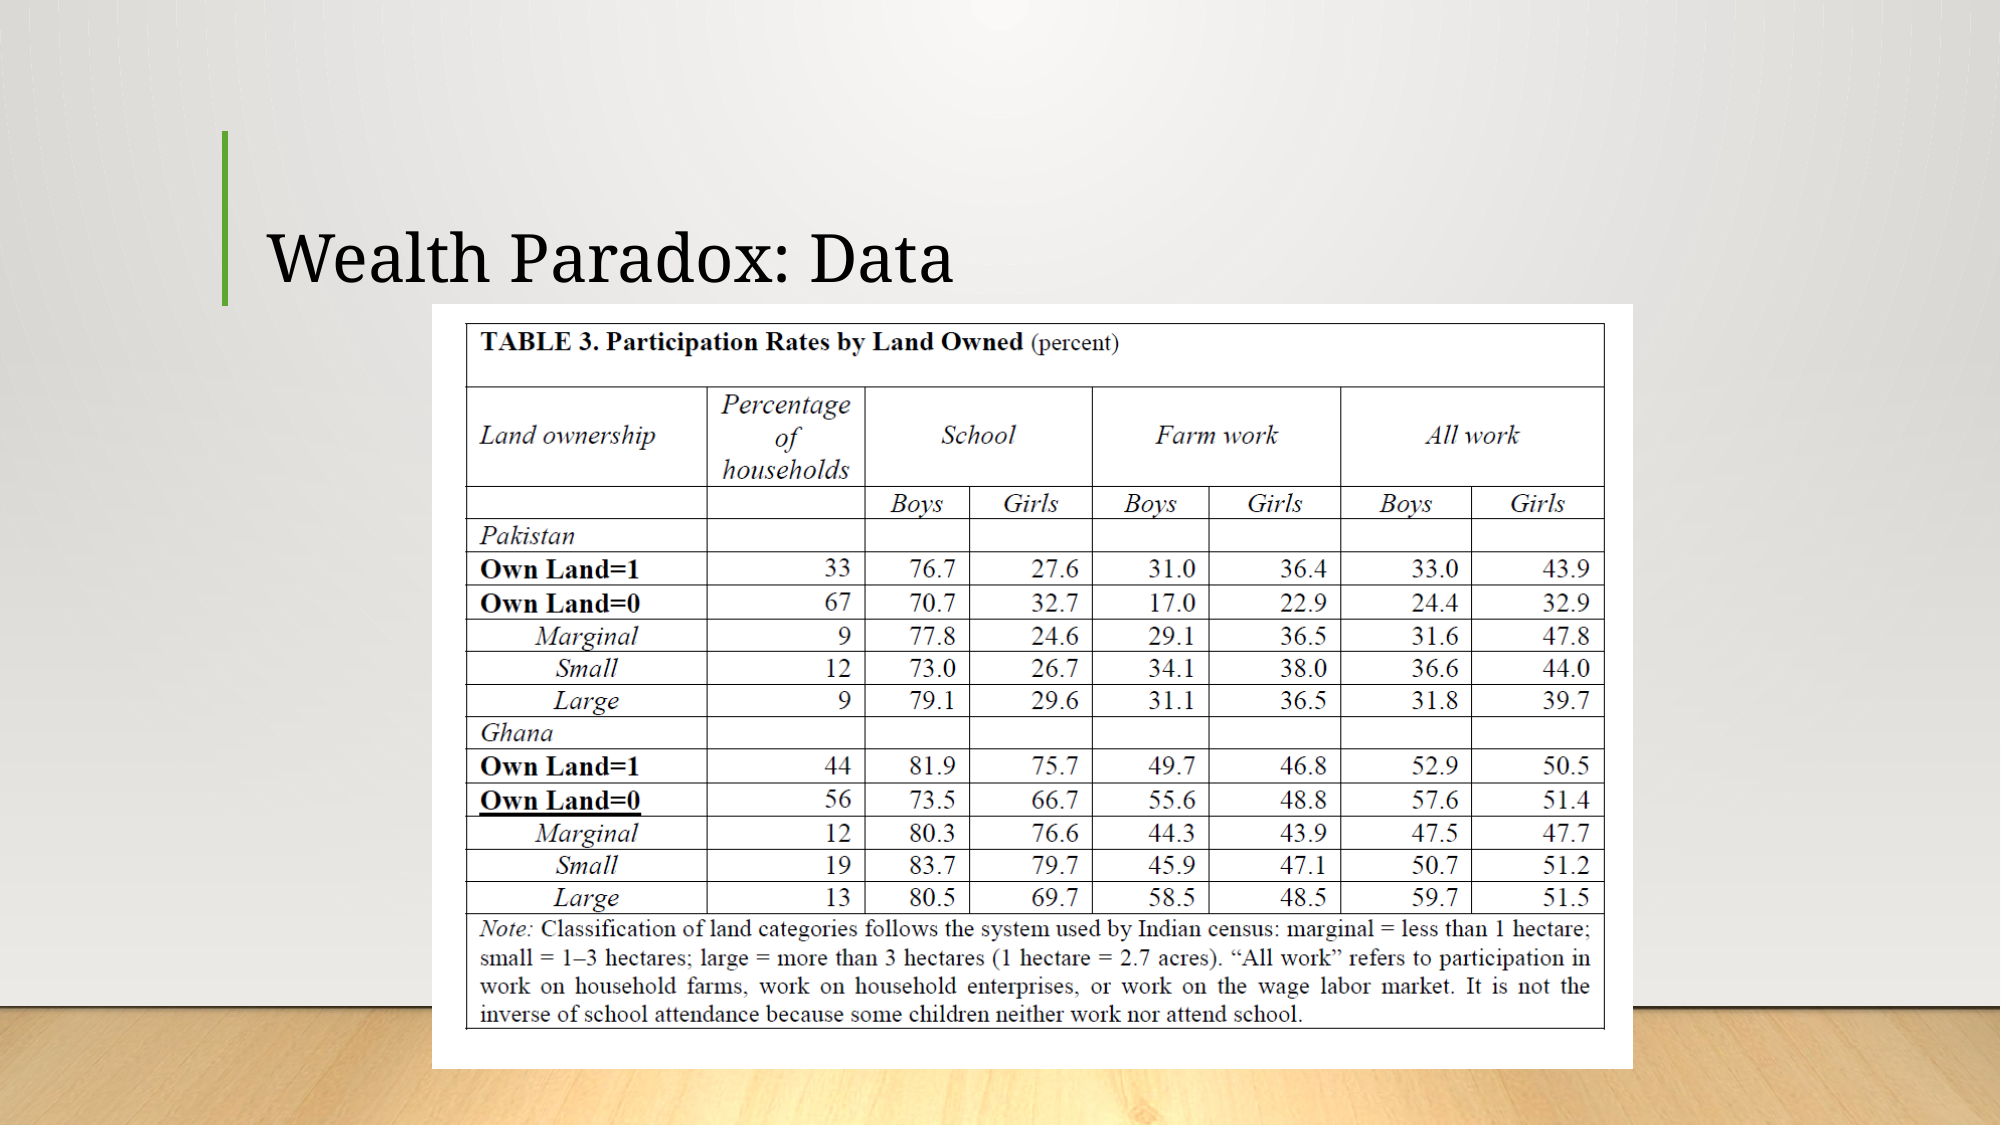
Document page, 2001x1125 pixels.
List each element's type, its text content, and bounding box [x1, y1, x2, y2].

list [432, 303, 1633, 1069]
title Wealth Paradox: Data [251, 131, 1814, 305]
picture [0, 1006, 2000, 1125]
